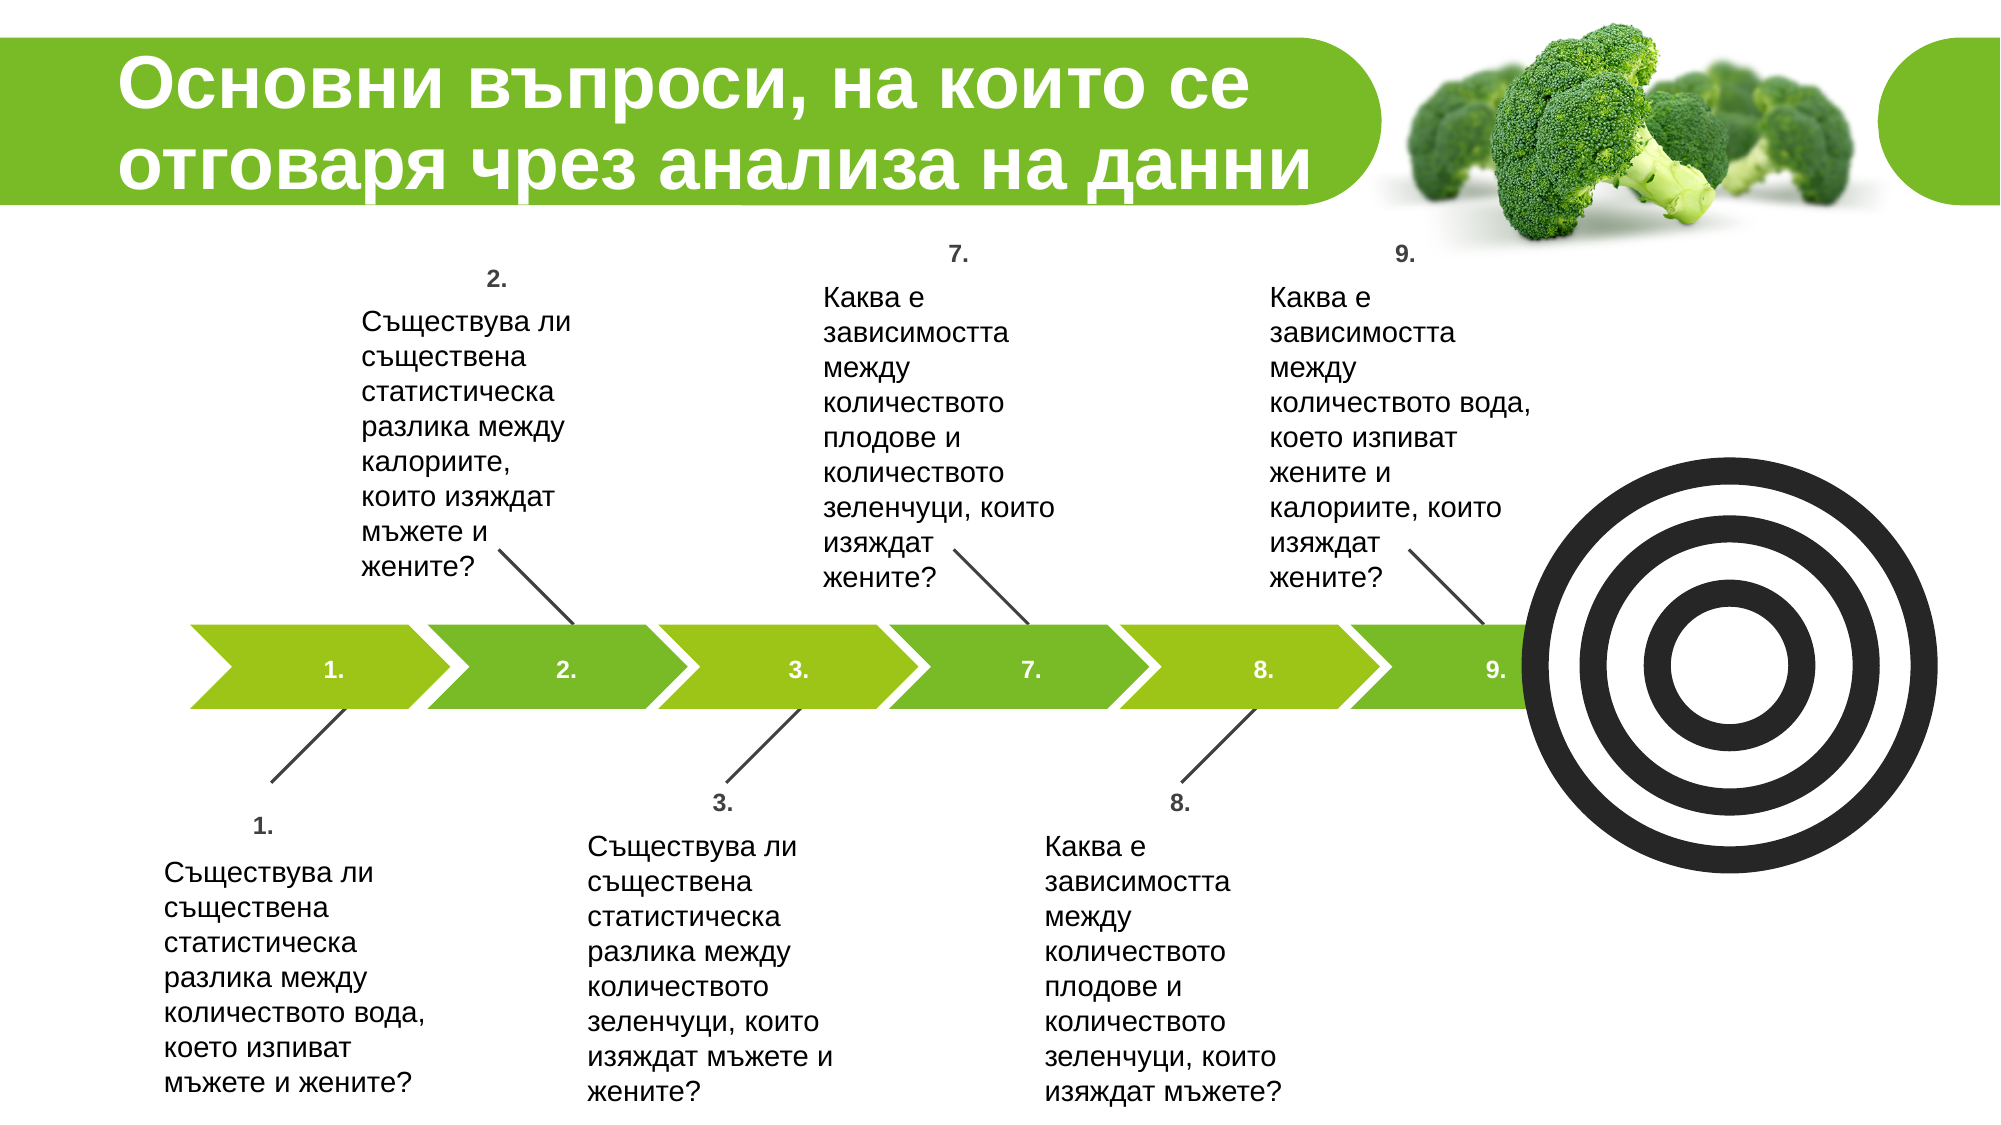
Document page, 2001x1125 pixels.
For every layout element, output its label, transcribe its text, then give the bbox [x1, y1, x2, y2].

list Основни въпроси, на които се отговаря чрез анализа на данни [102, 65, 1351, 185]
picture [1365, 21, 1894, 259]
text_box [1535, 470, 1925, 860]
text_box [1029, 779, 1332, 1119]
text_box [271, 549, 1484, 624]
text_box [346, 254, 648, 594]
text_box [1254, 230, 1557, 605]
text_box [116, 801, 451, 1109]
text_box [271, 709, 1484, 783]
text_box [189, 624, 1535, 709]
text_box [808, 230, 1110, 605]
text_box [572, 779, 874, 1119]
